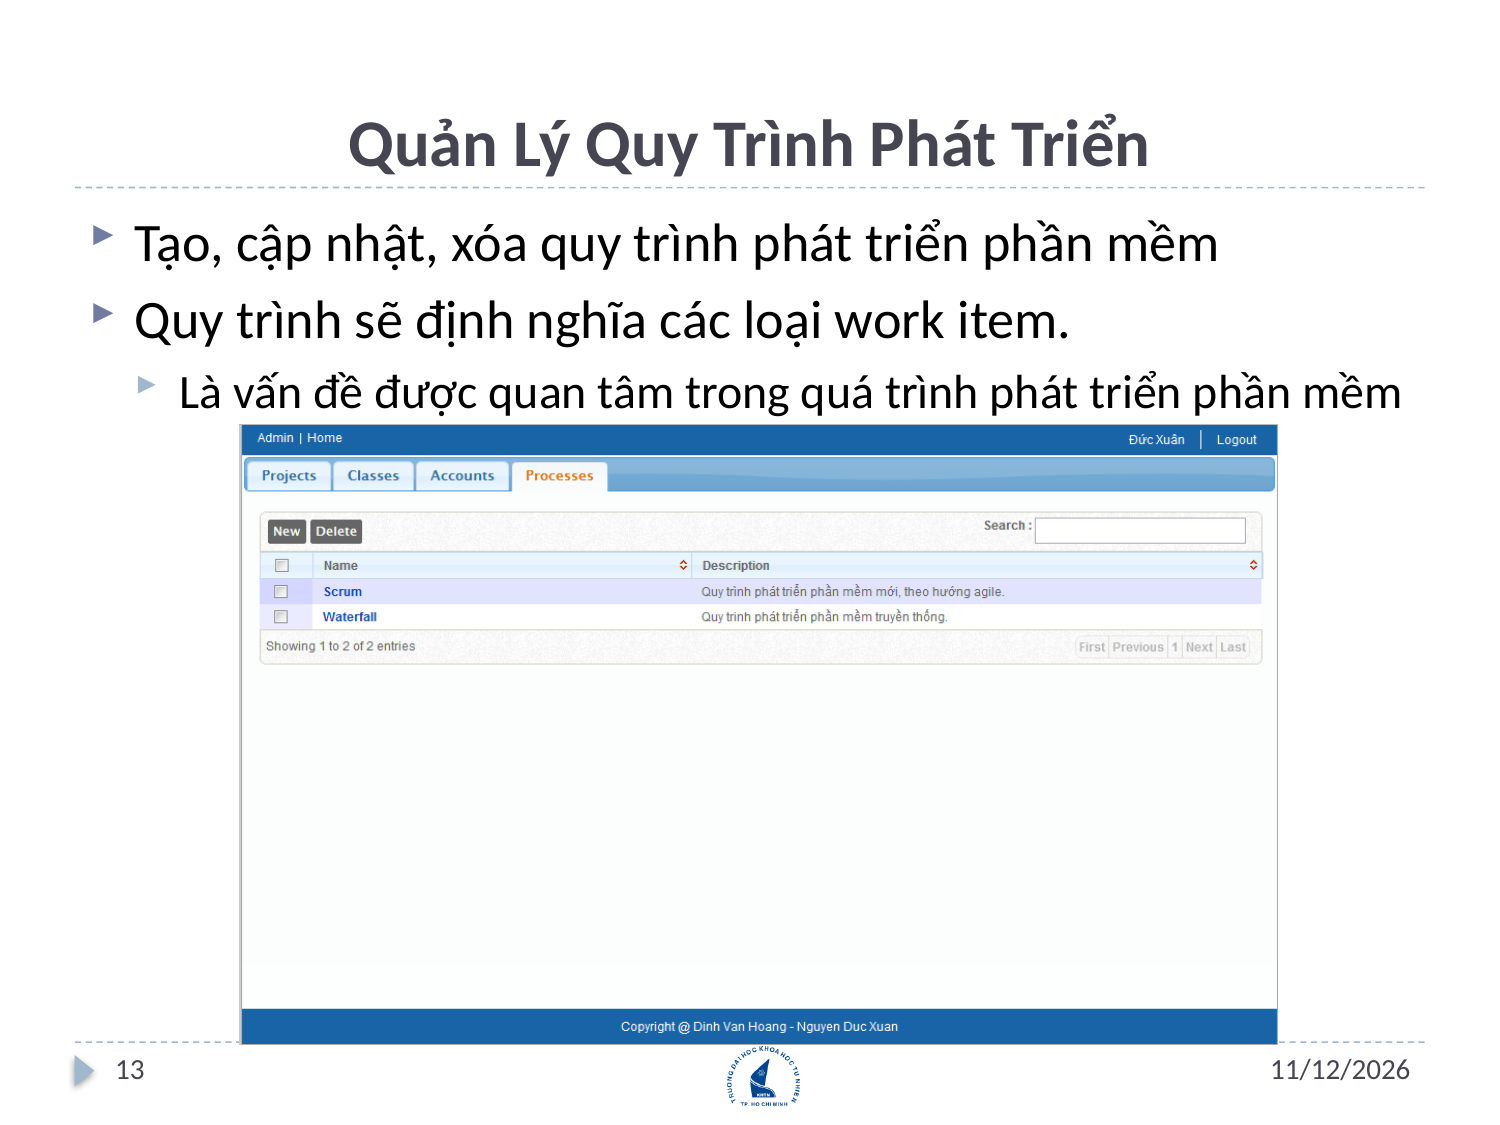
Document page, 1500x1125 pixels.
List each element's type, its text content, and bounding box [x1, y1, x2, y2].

picture [239, 424, 1278, 1045]
footer [475, 1058, 1051, 1103]
title Quản Lý Quy Trình Phát Triển [75, 24, 1425, 188]
slide_number 13 [100, 1042, 426, 1103]
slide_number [1051, 1042, 1426, 1103]
list Tạo, cập nhật, xóa quy trình phát triển phần mềm Quy trình sẽ định nghĩa các loại work item. Là vấn đề được quan tâm trong quá trình phát triển phần mềm [75, 200, 1425, 1010]
